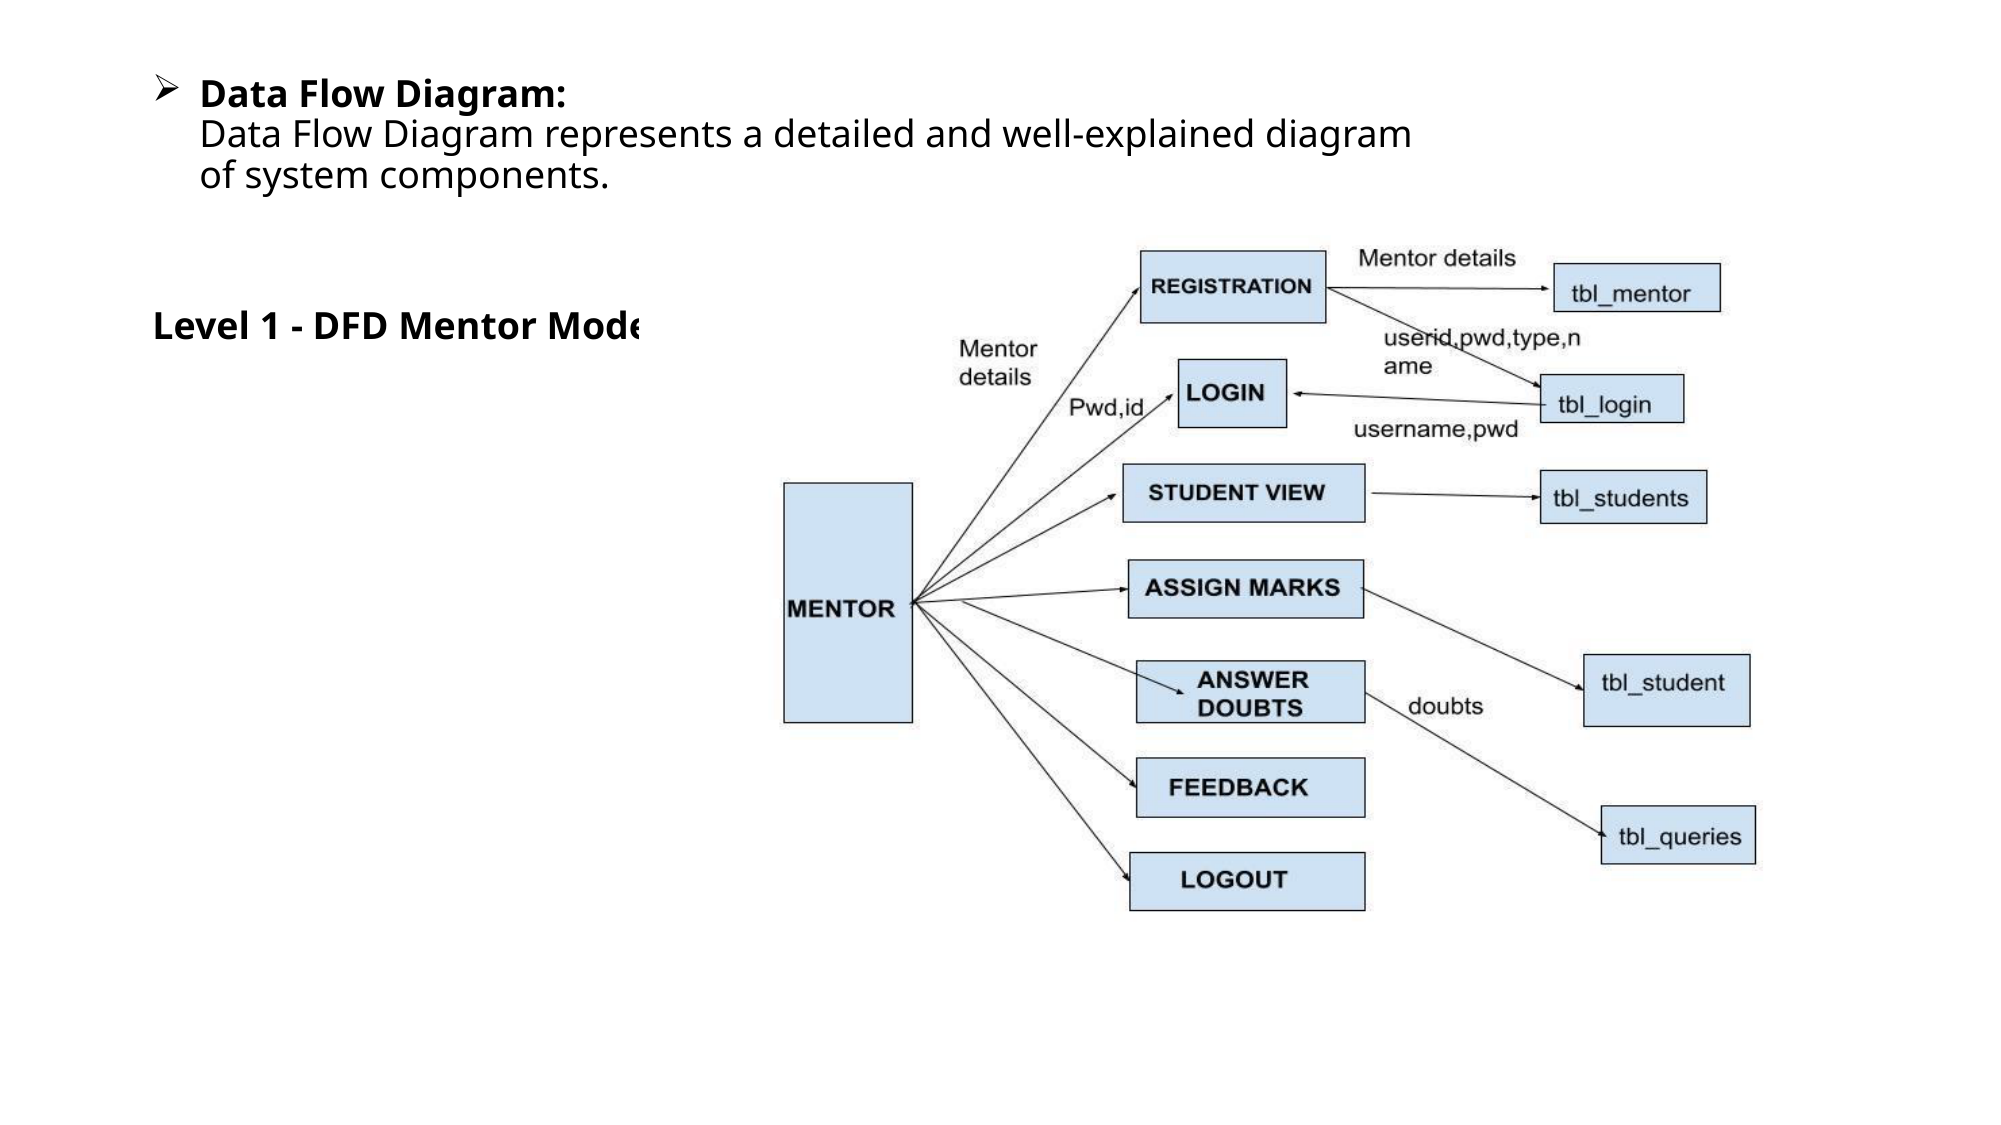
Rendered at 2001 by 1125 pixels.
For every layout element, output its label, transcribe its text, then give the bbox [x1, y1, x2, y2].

title Data Flow Diagram: Data Flow Diagram represents a detailed and well-explained diagram of system components. [137, 59, 1863, 212]
picture [638, 195, 1935, 1102]
list Level 1 - DFD Mentor Model: [137, 299, 638, 1014]
